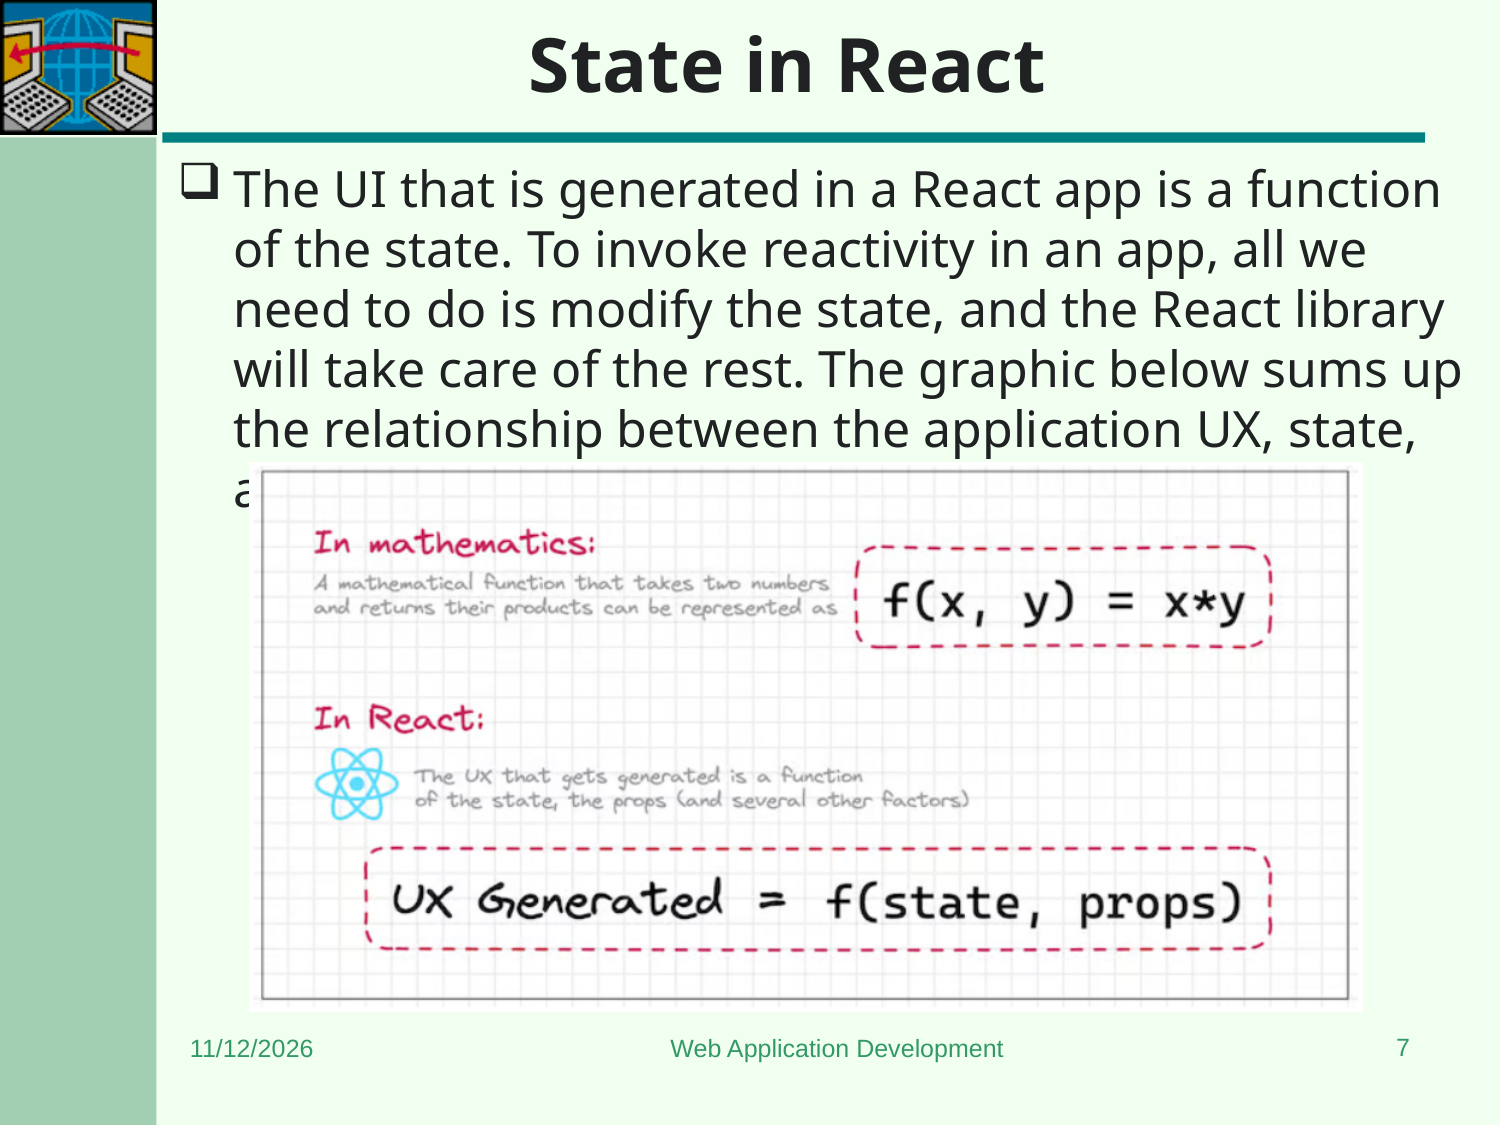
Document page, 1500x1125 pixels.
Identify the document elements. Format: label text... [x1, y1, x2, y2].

picture [0, 0, 157, 135]
slide_number 7 [1237, 1024, 1426, 1103]
title State in React [150, 0, 1425, 125]
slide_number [174, 1024, 438, 1104]
list The UI that is generated in a React app is a function of the state. To invoke reactivity in an app, all we need to do is modify the state, and the React library will take care of the rest. The graphic below sums up the relationship between the application UX, state, and props in React: [162, 149, 1488, 1013]
footer Web Application Development [462, 1024, 1213, 1104]
picture [249, 461, 1363, 1013]
